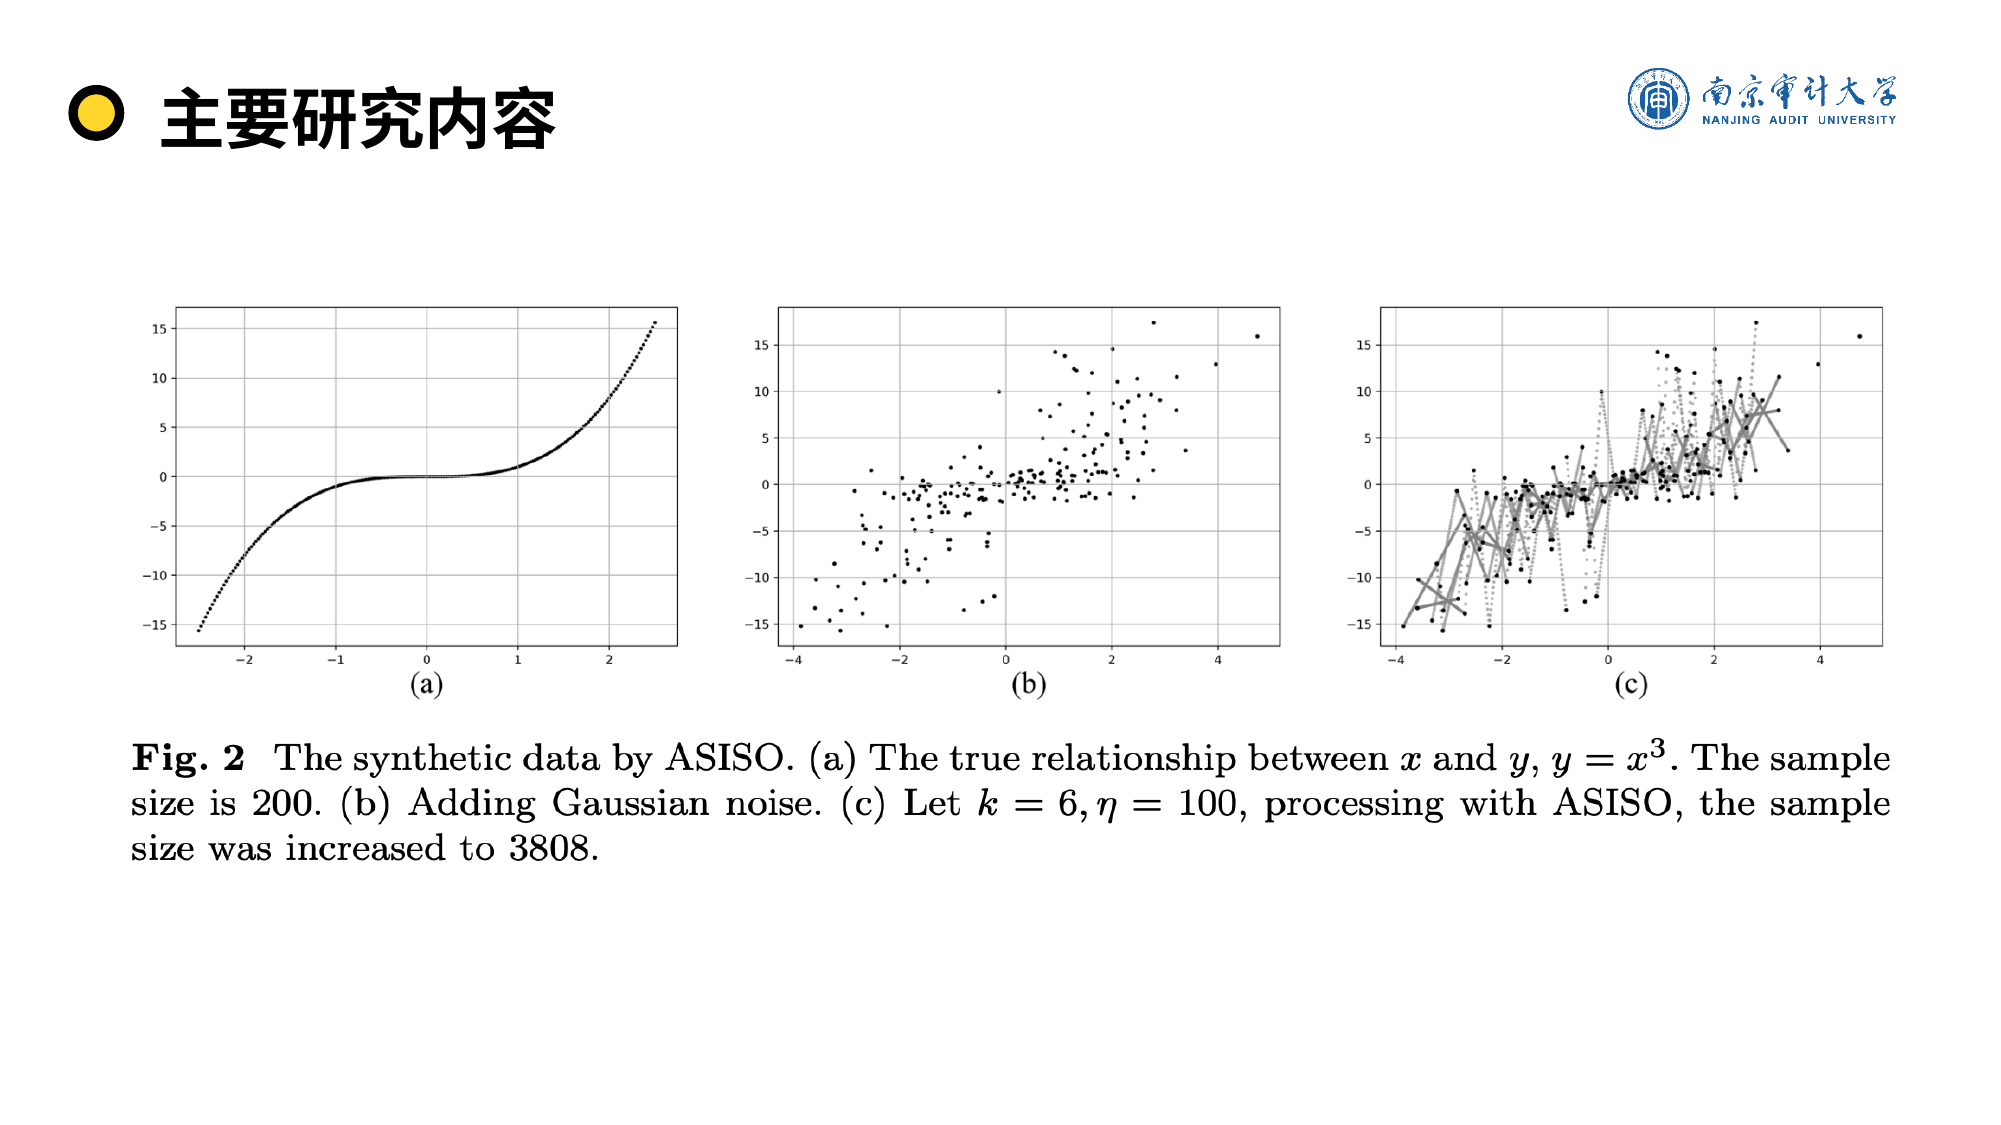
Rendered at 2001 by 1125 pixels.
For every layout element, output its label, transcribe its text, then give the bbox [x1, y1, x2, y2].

picture [1584, 55, 1941, 145]
text_box [72, 88, 121, 138]
picture [119, 263, 1953, 895]
text_box 主要研究内容 [143, 69, 692, 165]
